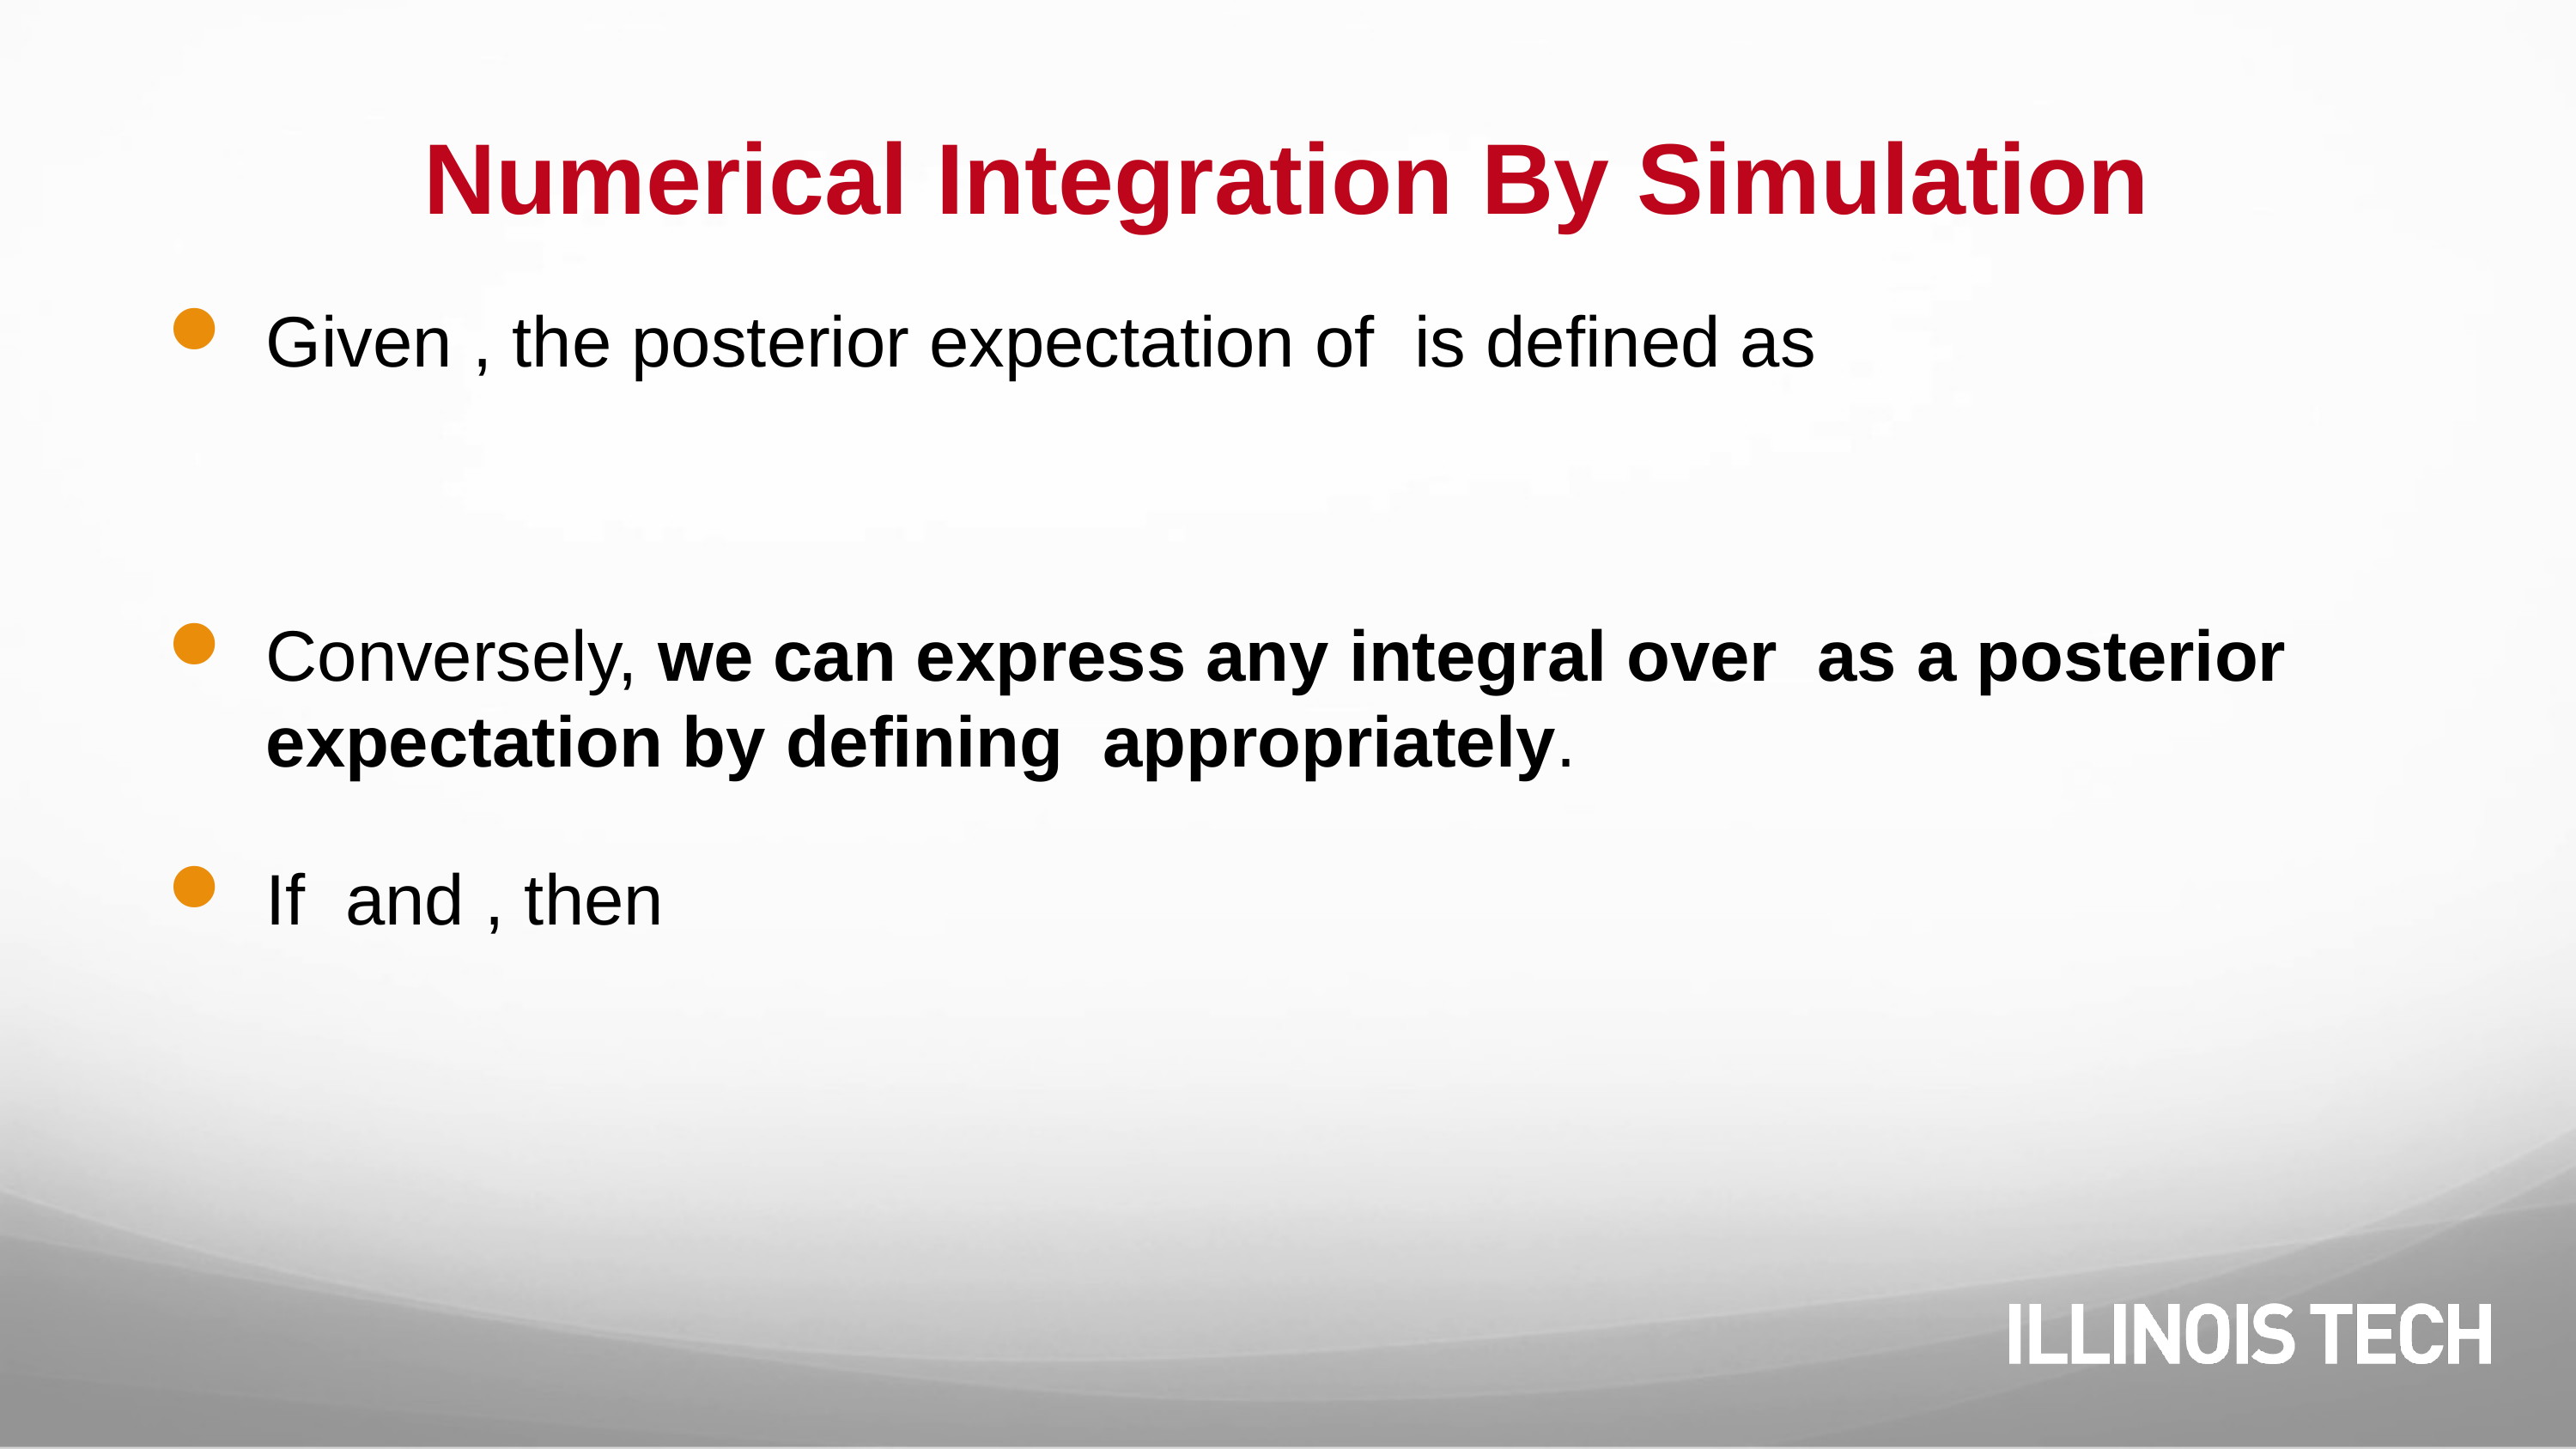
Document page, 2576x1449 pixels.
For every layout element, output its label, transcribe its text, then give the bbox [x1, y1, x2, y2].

picture [0, 0, 2576, 1449]
title Numerical Integration By Simulation [155, 22, 2421, 241]
